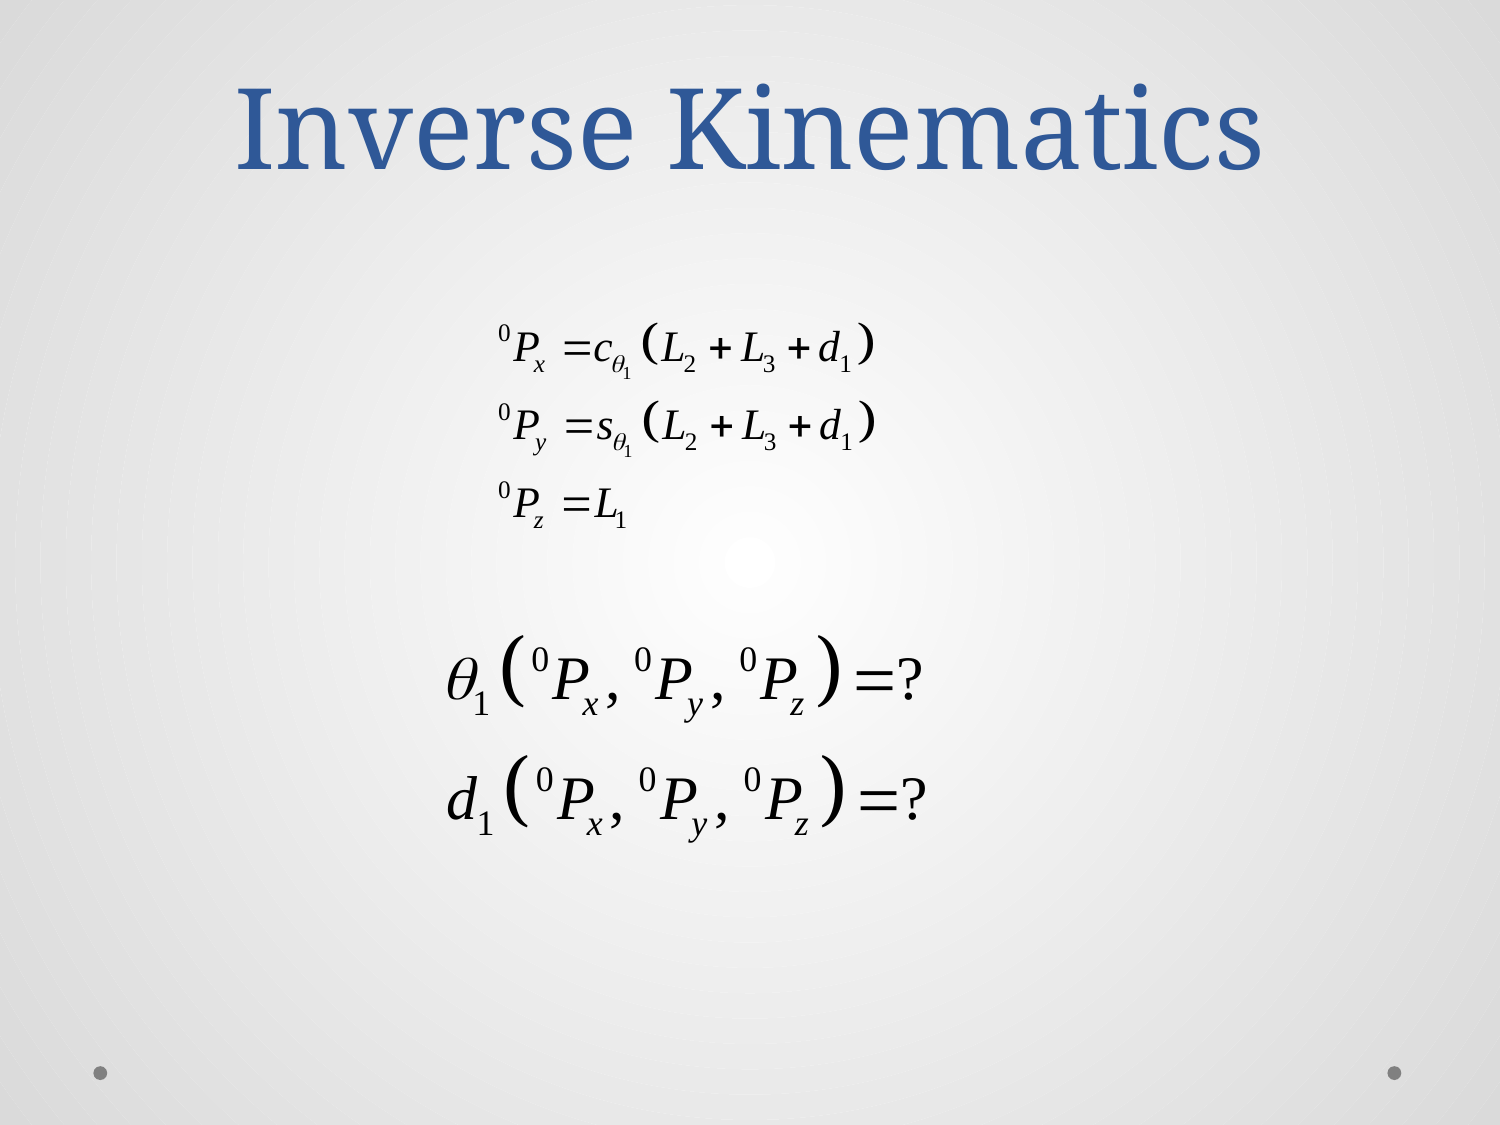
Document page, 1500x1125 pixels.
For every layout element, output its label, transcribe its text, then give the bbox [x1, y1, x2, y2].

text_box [437, 624, 939, 863]
title Inverse Kinematics [75, 0, 1425, 263]
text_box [487, 312, 880, 538]
